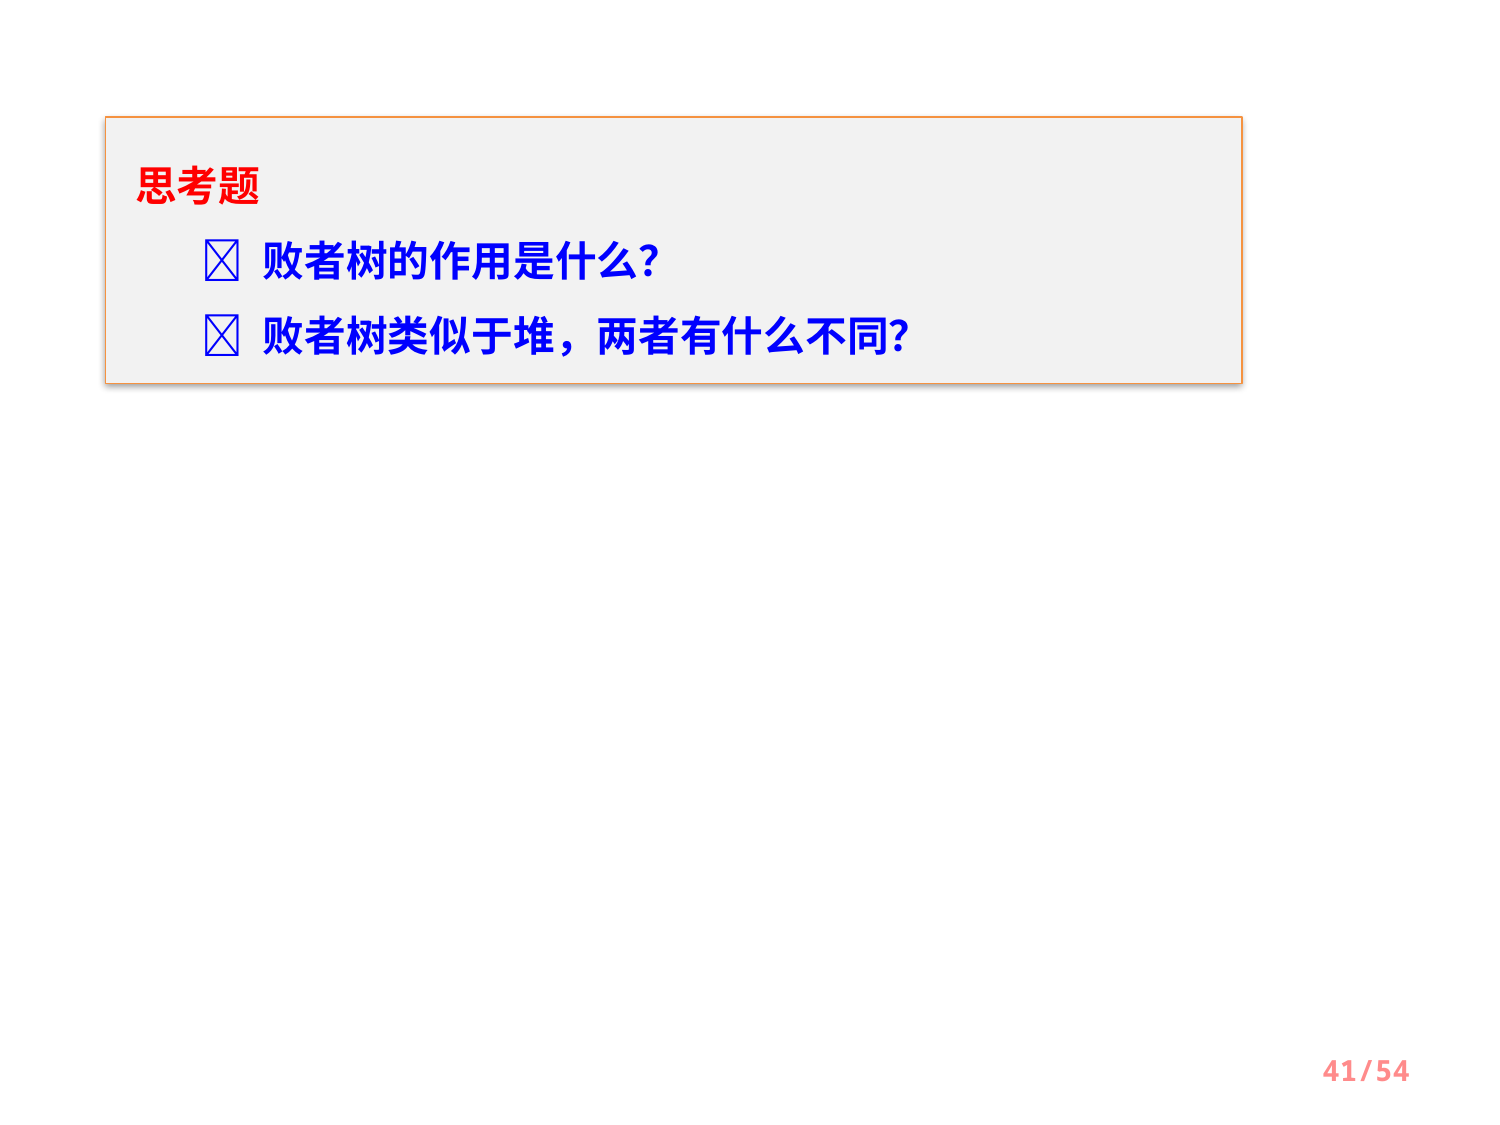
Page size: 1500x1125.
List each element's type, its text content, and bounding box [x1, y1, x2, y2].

text_box 思考题  败者树的作用是什么？  败者树类似于堆，两者有什么不同？ [105, 116, 1243, 384]
slide_number 41/54 [1074, 1042, 1425, 1103]
